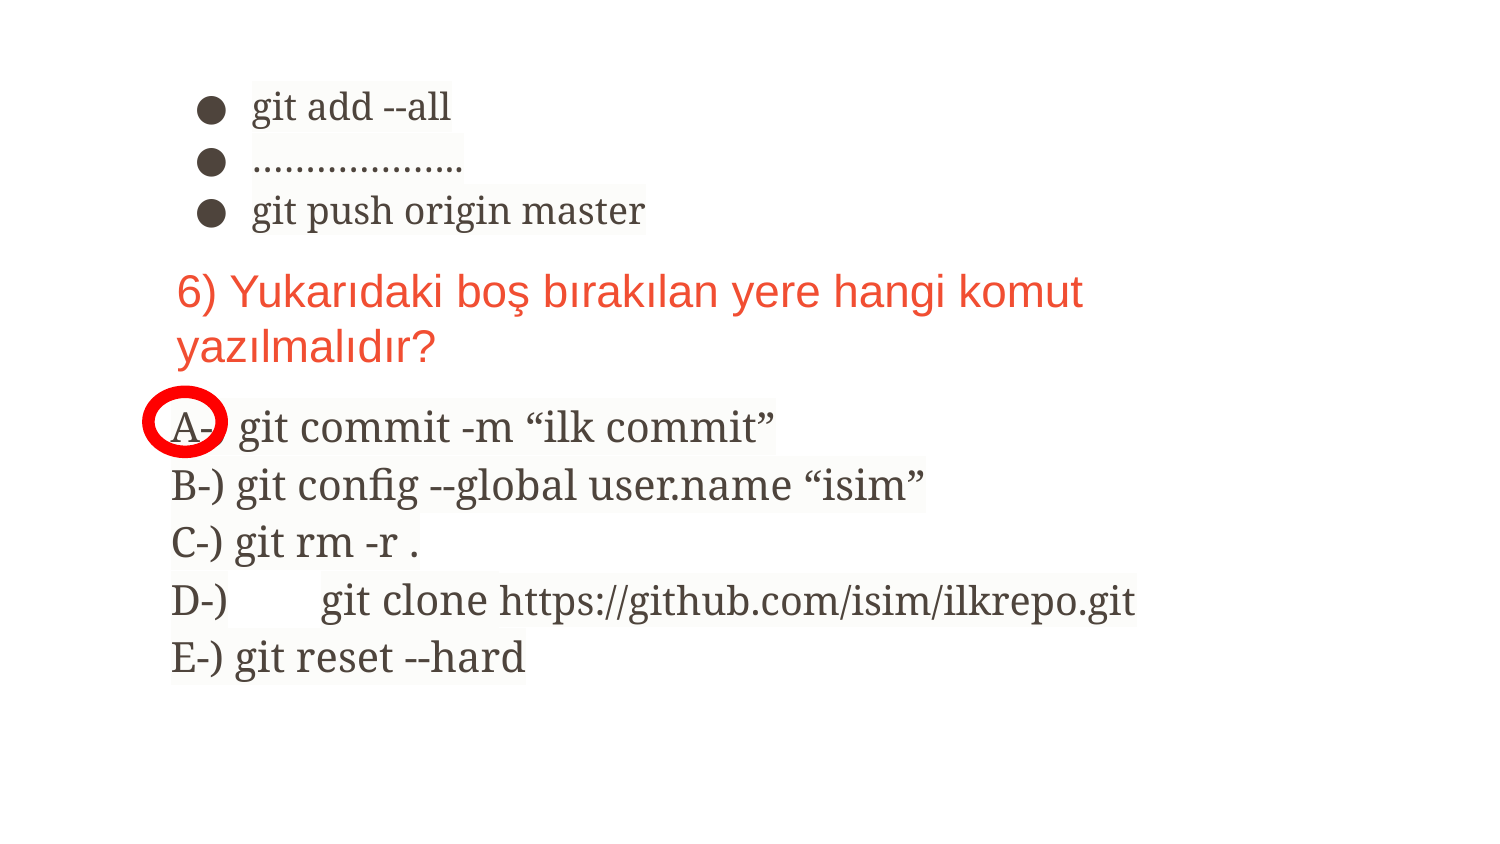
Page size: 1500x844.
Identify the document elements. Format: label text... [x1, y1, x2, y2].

text_box 6) Yukarıdaki boş bırakılan yere hangi komut yazılmalıdır? [161, 285, 1213, 378]
list A-) git commit -m “ilk commit” B-) git config --global user.name “isim” C-) git rm -r . D-) git clone https://github.com/isim/ilkrepo.git E-) git reset --hard [155, 378, 1339, 702]
list git add --all ……………….. git push origin master [161, 61, 1339, 285]
text_box [148, 391, 222, 452]
